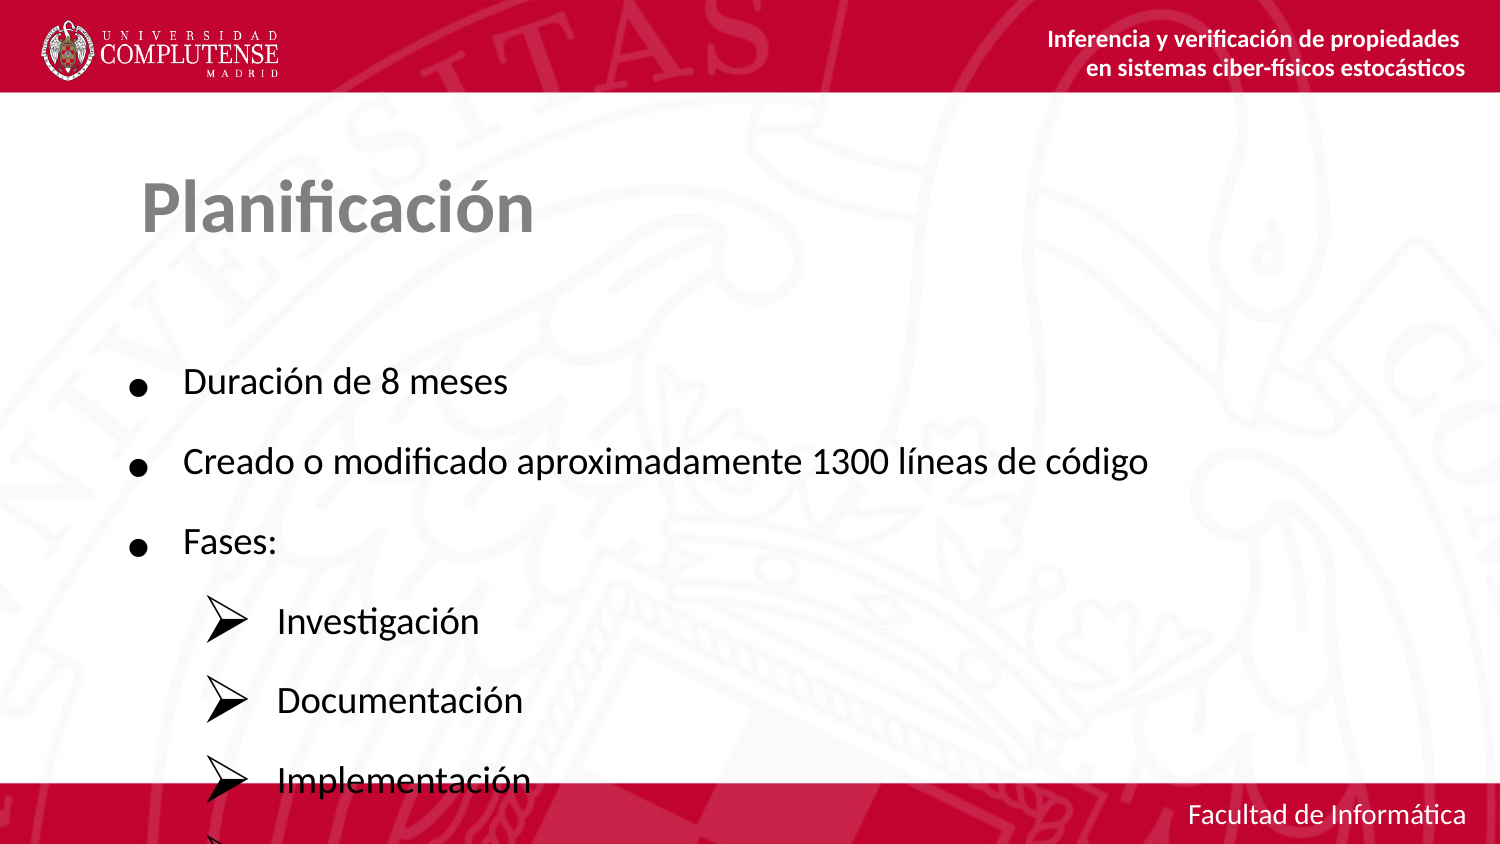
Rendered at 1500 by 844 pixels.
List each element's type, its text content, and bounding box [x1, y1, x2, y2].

text_box Planificación Duración de 8 meses Creado o modificado aproximadamente 1300 líneas de código Fases: Investigación Documentación Implementación Diseño y Finalización [112, 150, 1376, 844]
text_box Inferencia y verificación de propiedades en sistemas ciber-físicos estocásticos [1032, 14, 1481, 90]
text_box Facultad de Informática [1173, 787, 1482, 838]
picture [0, 0, 1500, 844]
